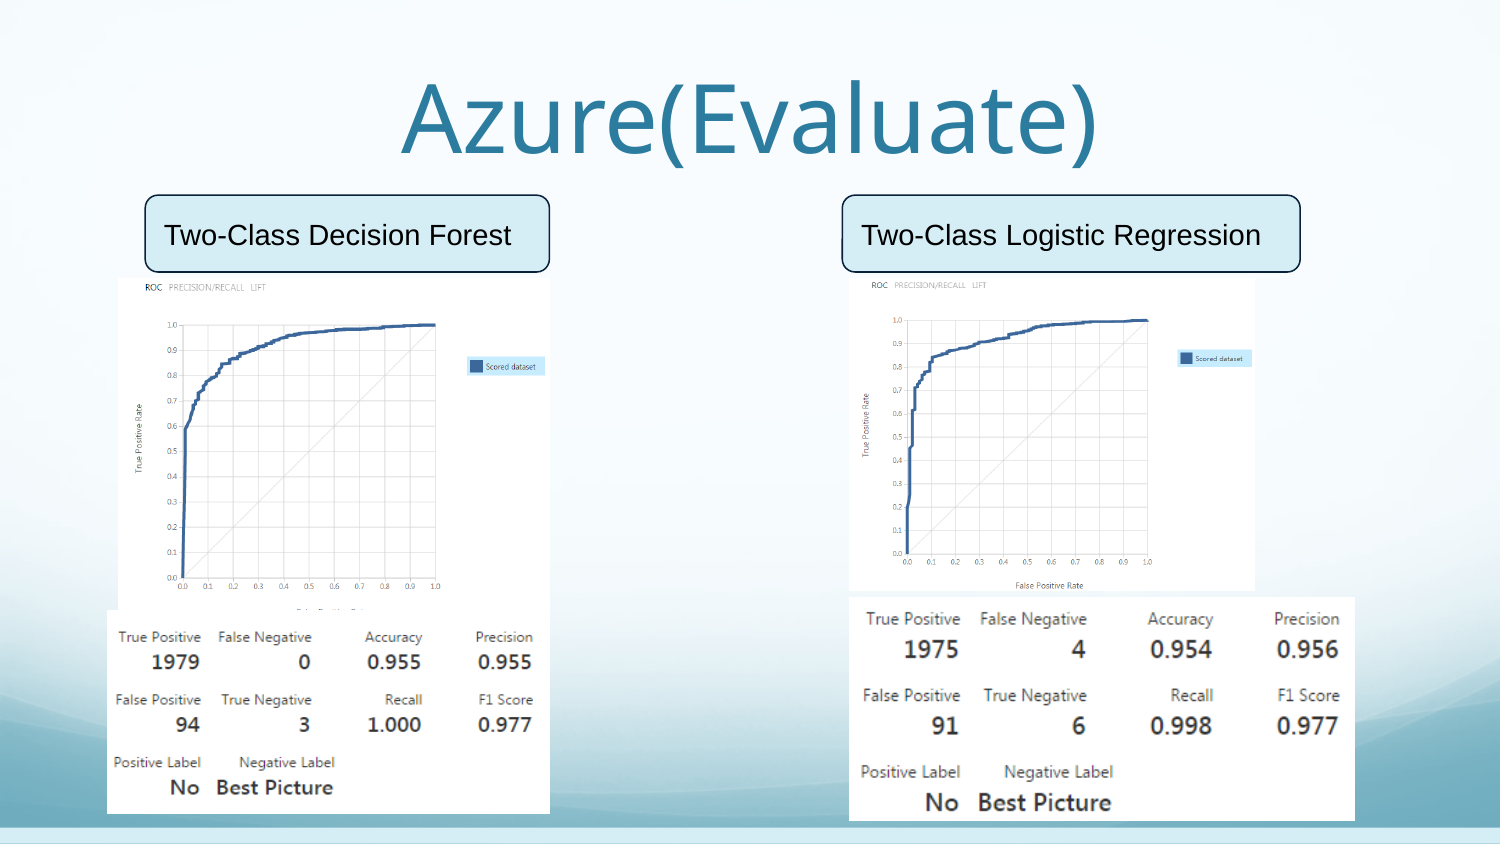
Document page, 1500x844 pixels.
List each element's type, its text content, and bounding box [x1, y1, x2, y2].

picture [0, 0, 1500, 827]
title Azure(Evaluate) [51, 51, 1449, 189]
text_box Two-Class Decision Forest [145, 195, 550, 273]
text_box Two-Class Logistic Regression [842, 195, 1301, 273]
